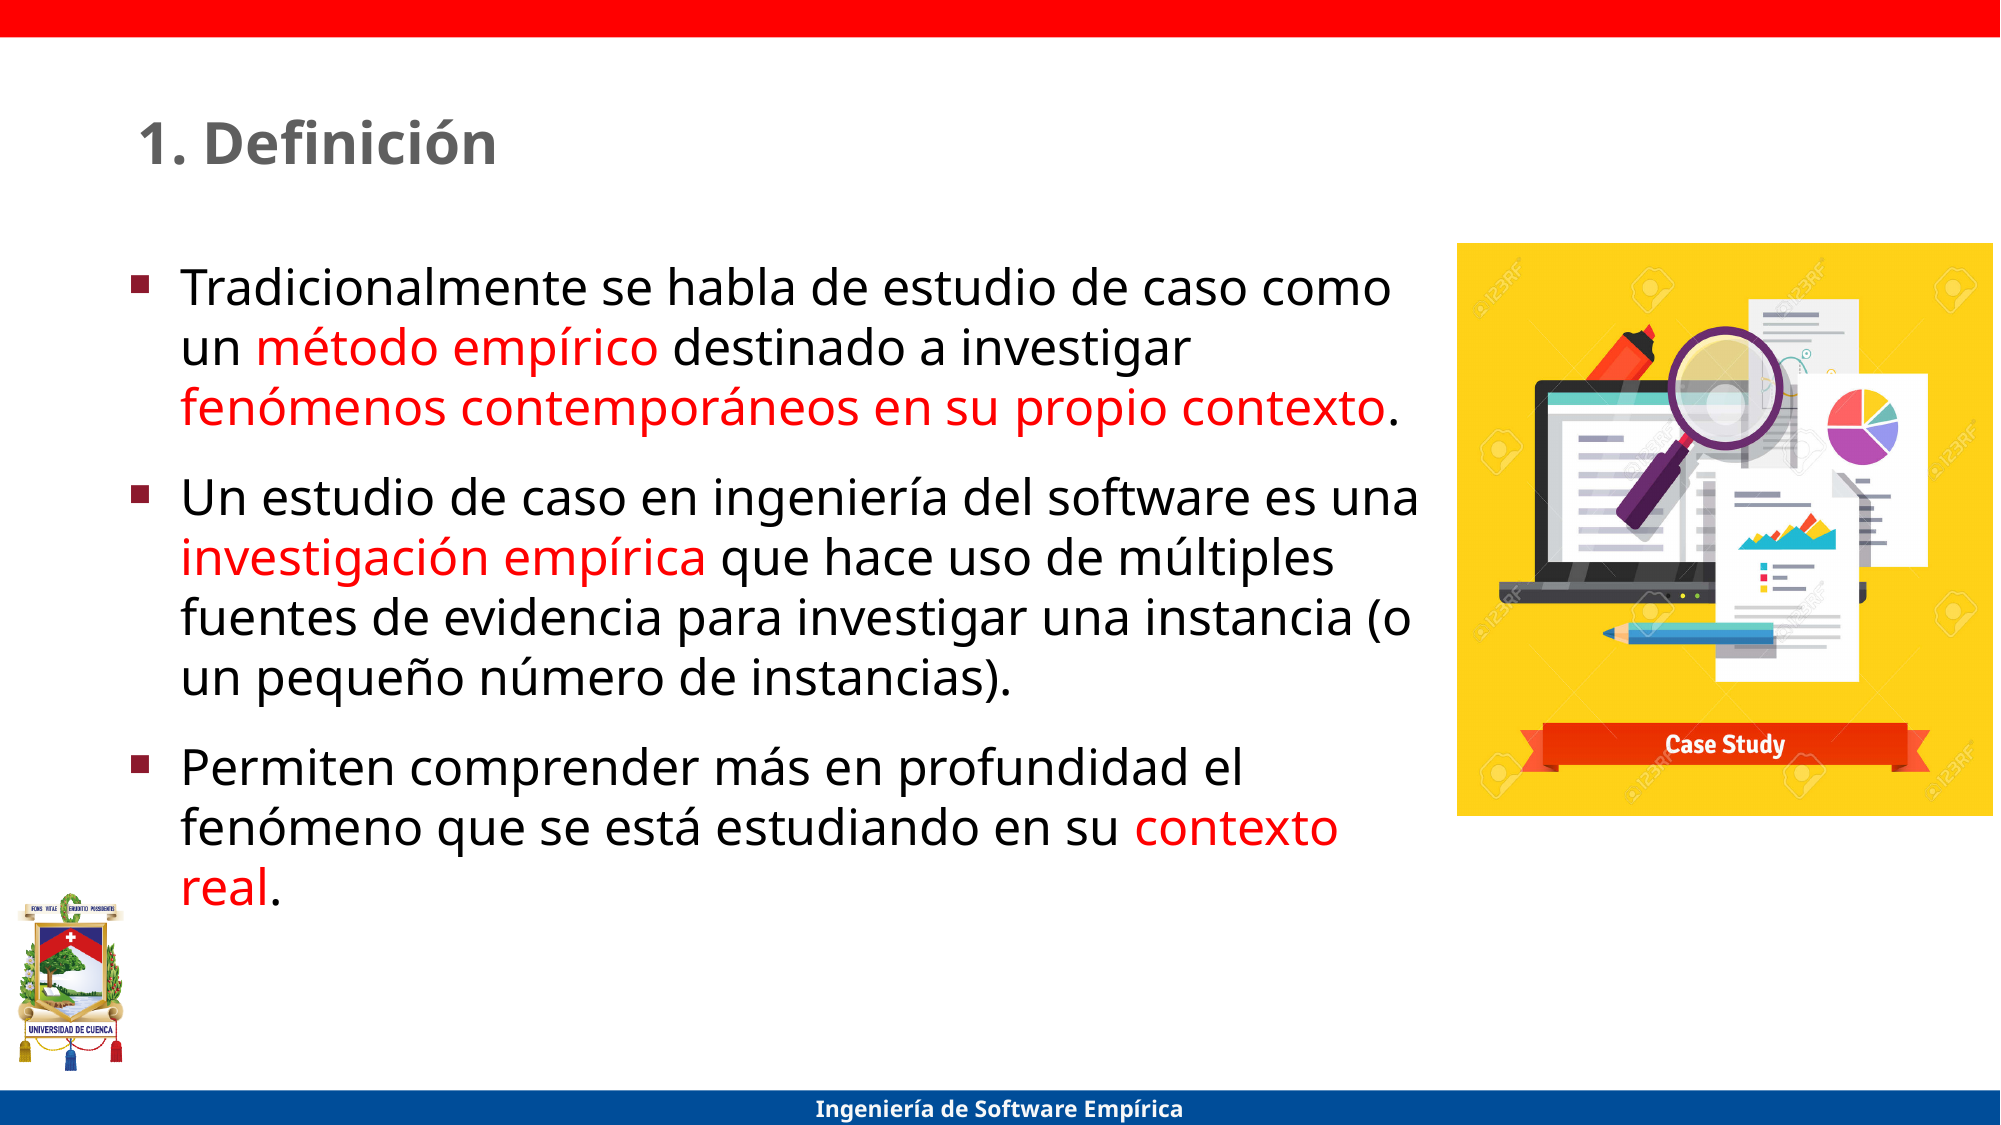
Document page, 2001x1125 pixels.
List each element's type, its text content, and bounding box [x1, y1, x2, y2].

list Tradicionalmente se habla de estudio de caso como un método empírico destinado a investigar fenómenos contemporáneos en su propio contexto. Un estudio de caso en ingeniería del software es una investigación empírica que hace uso de múltiples fuentes de evidencia para investigar una instancia (o un pequeño número de instancias). Permiten comprender más en profundidad el fenómeno que se está estudiando en su contexto real. [133, 255, 1426, 816]
picture [1457, 243, 1993, 817]
picture [17, 893, 124, 1071]
title 1. Definición [137, 89, 1930, 202]
